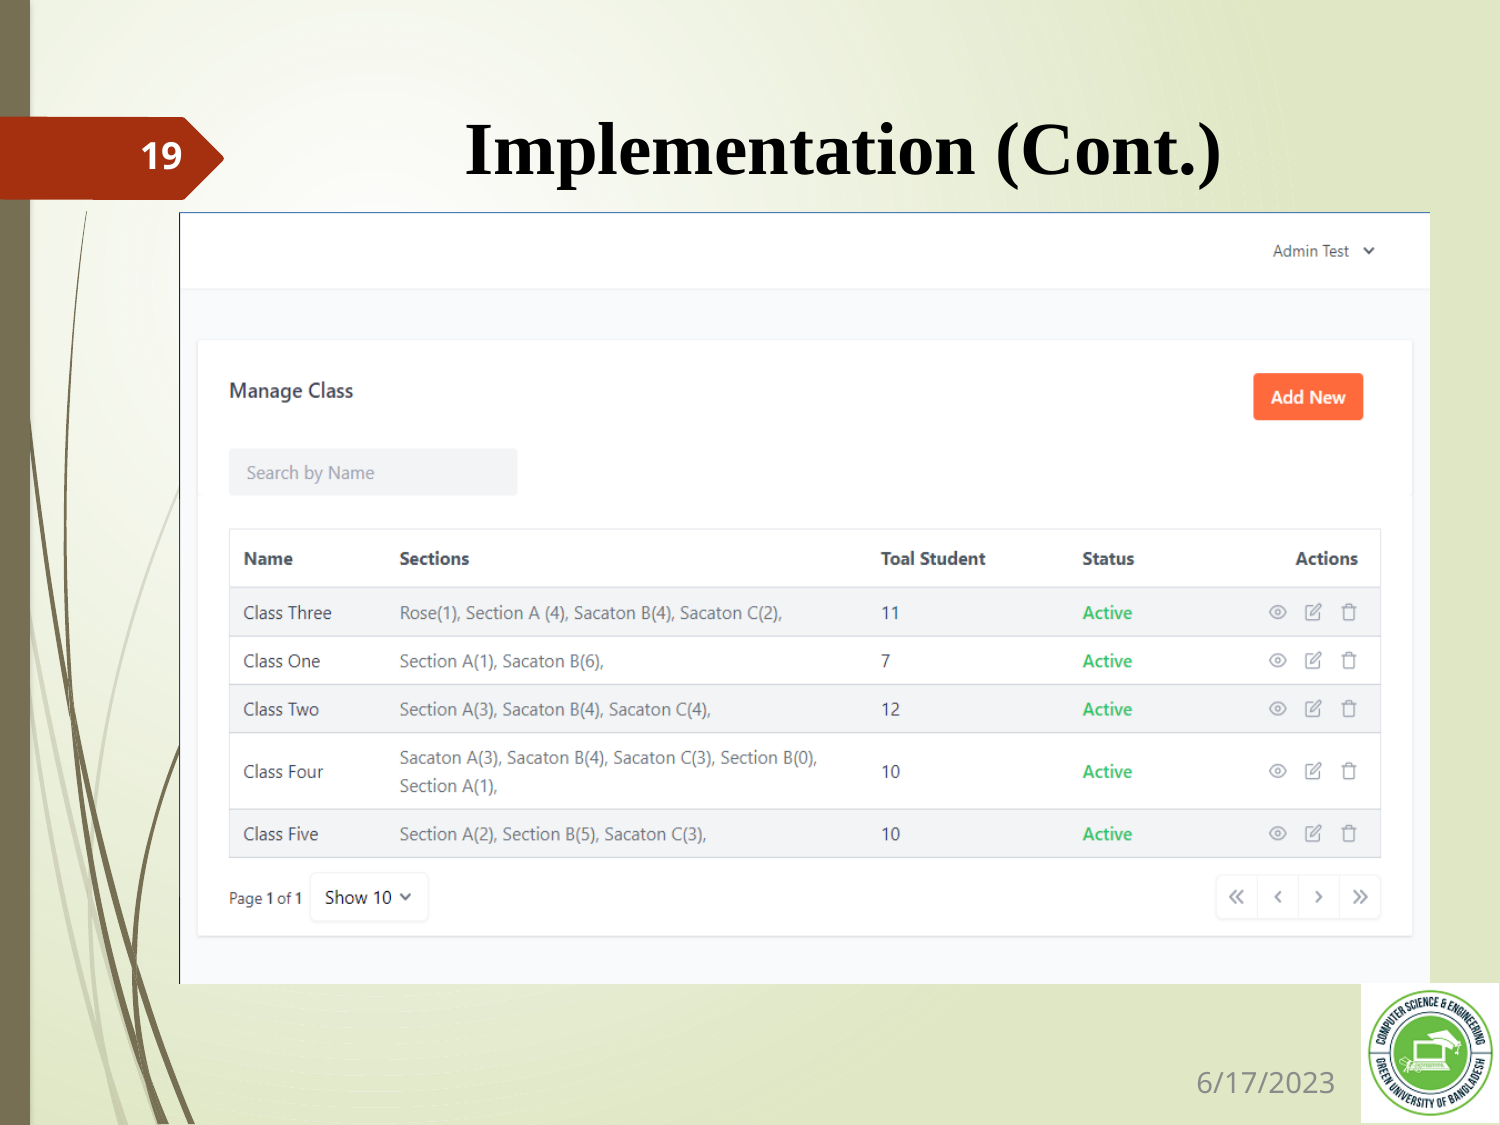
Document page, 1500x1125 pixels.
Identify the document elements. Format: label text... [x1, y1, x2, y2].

text_box Implementation (Cont.) [287, 92, 1400, 198]
text_box 19 [125, 124, 198, 185]
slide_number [1162, 1051, 1351, 1113]
picture [179, 211, 1499, 1123]
